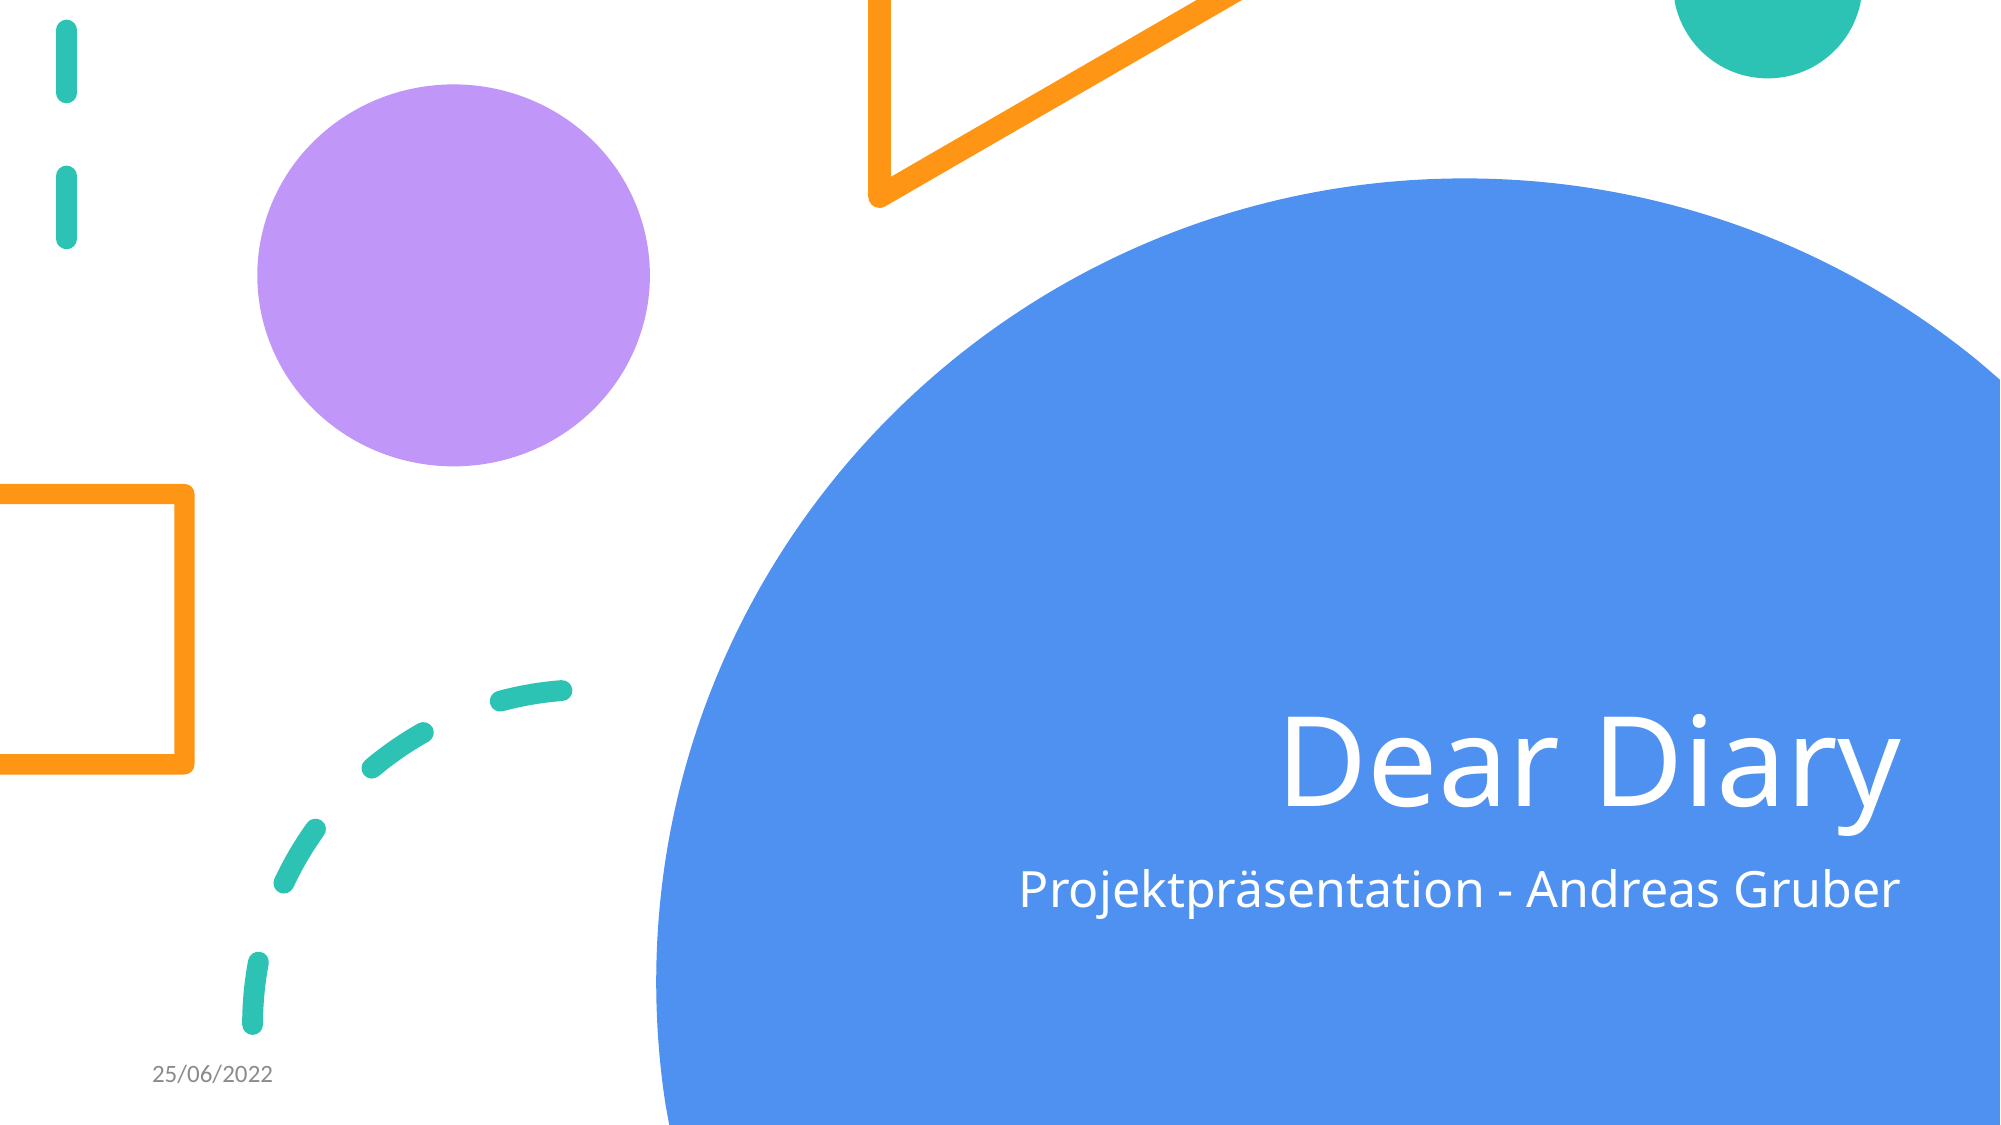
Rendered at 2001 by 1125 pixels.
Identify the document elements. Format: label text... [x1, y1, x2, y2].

subtitle Projektpräsentation - Andreas Gruber [835, 856, 1917, 1020]
title Dear Diary [835, 450, 1917, 842]
text_box 25/06/2022 [137, 1042, 588, 1103]
